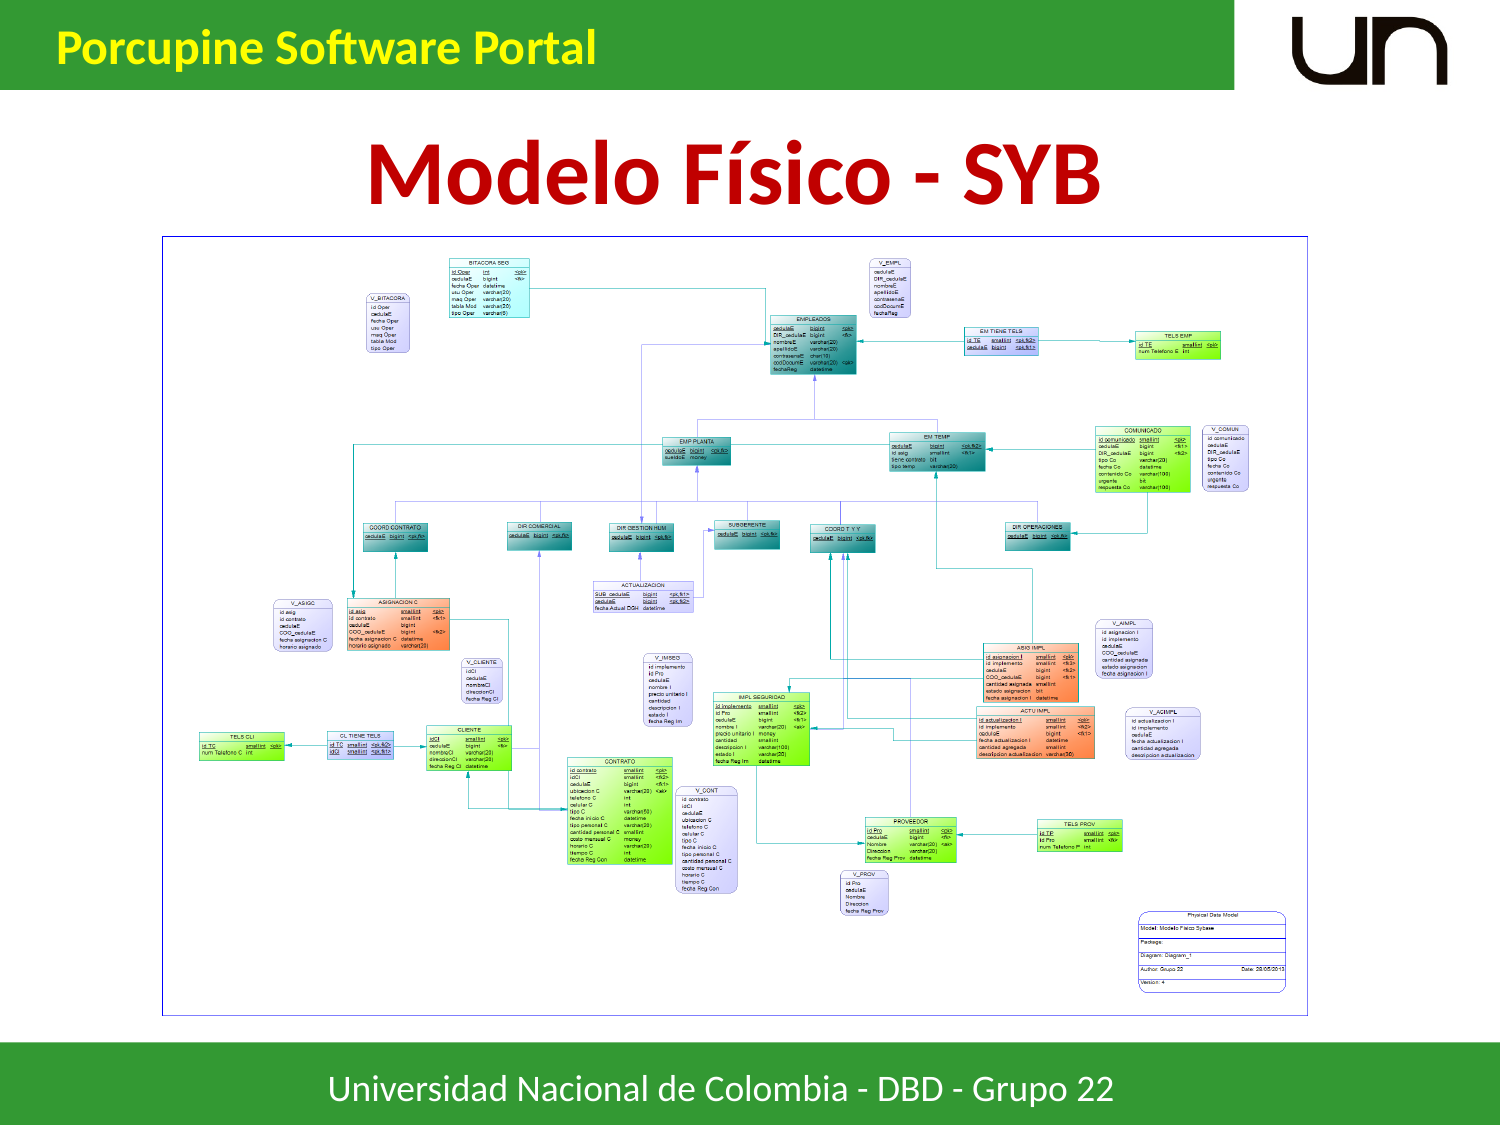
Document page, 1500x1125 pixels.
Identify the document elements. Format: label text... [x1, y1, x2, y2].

picture [162, 236, 1308, 1017]
text_box Universidad Nacional de Colombia - DBD - Grupo 22 [312, 1057, 1187, 1117]
text_box [0, 1040, 1500, 1125]
text_box Porcupine Software Portal [41, 7, 750, 82]
text_box [0, 0, 1236, 92]
picture [1281, 3, 1458, 98]
text_box Modelo Físico - SYB [350, 105, 1120, 231]
